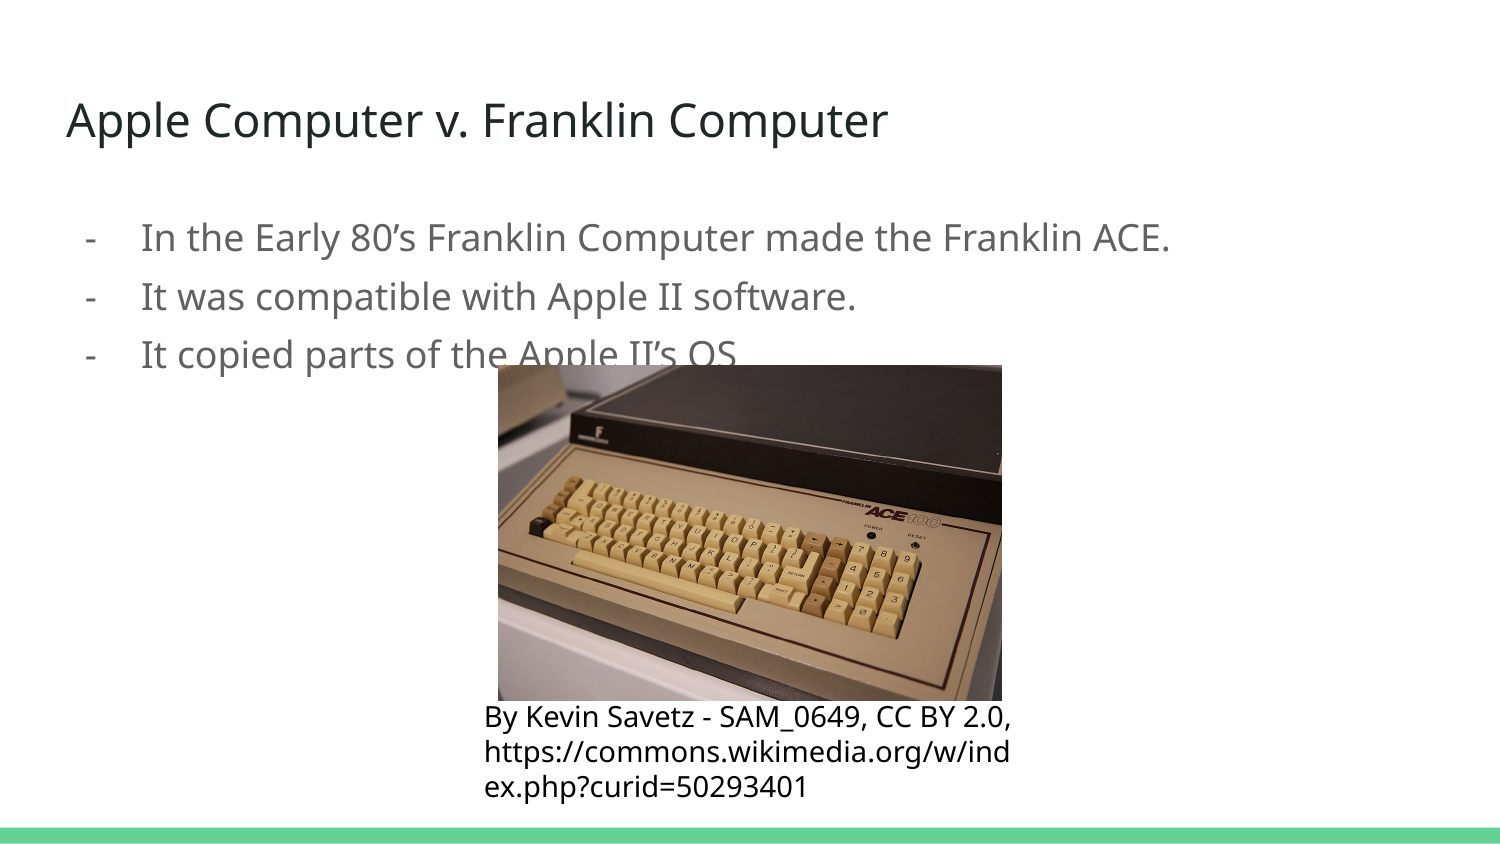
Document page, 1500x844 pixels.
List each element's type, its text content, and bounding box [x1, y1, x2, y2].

title Apple Computer v. Franklin Computer [51, 72, 1449, 167]
list In the Early 80’s Franklin Computer made the Franklin ACE. It was compatible with Apple II software. It copied parts of the Apple II’s OS [51, 189, 1449, 750]
text_box By Kevin Savetz - SAM_0649, CC BY 2.0, https://commons.wikimedia.org/w/index.php?curid=50293401 [469, 683, 1031, 819]
picture [498, 365, 1002, 702]
